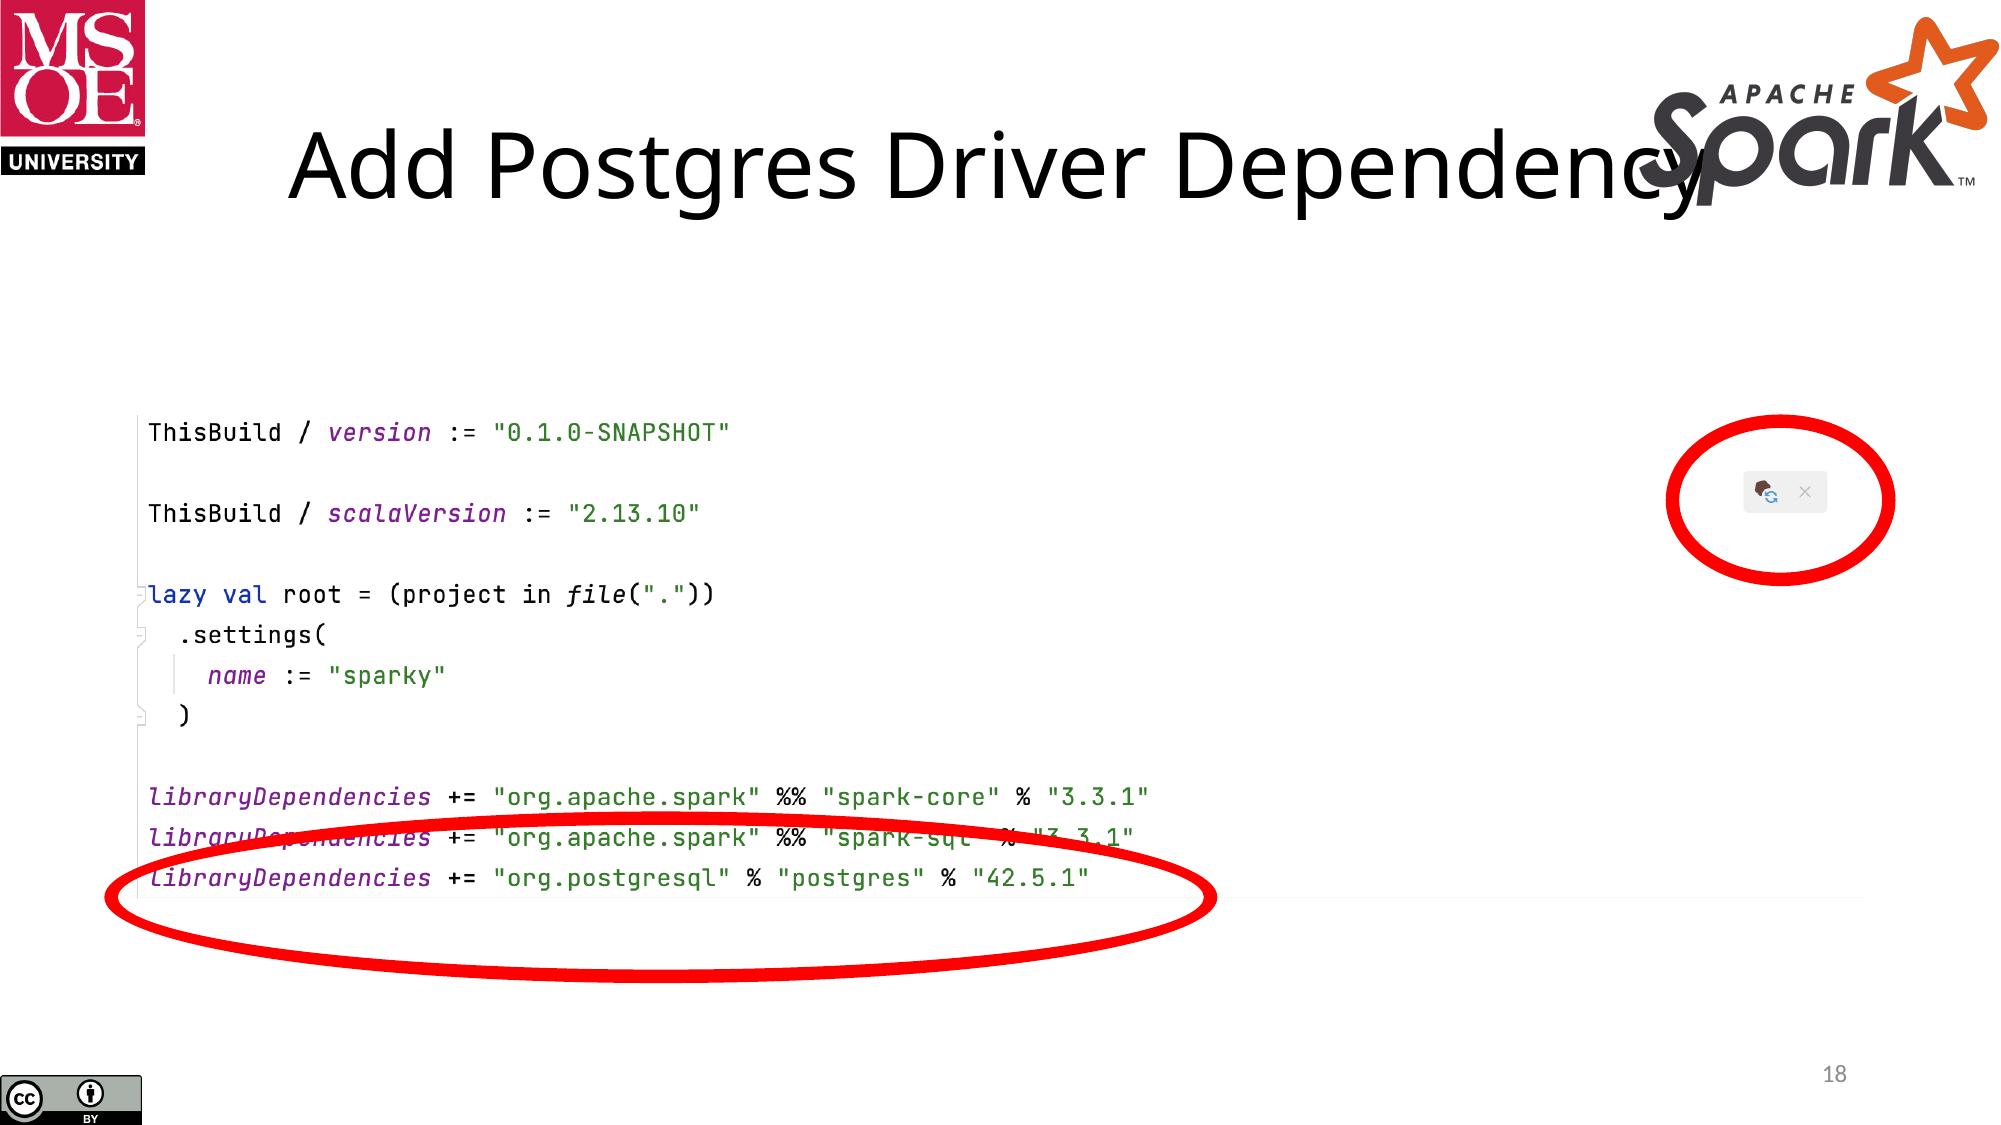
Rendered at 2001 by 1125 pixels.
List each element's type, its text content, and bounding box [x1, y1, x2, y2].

slide_number 18 [1412, 1042, 1863, 1103]
text_box [104, 867, 1218, 984]
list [137, 415, 1863, 898]
picture [0, 0, 145, 175]
picture [0, 1075, 142, 1125]
picture [1638, 17, 2000, 206]
text_box [1863, 440, 1896, 561]
title Add Postgres Driver Dependency [137, 59, 1863, 278]
